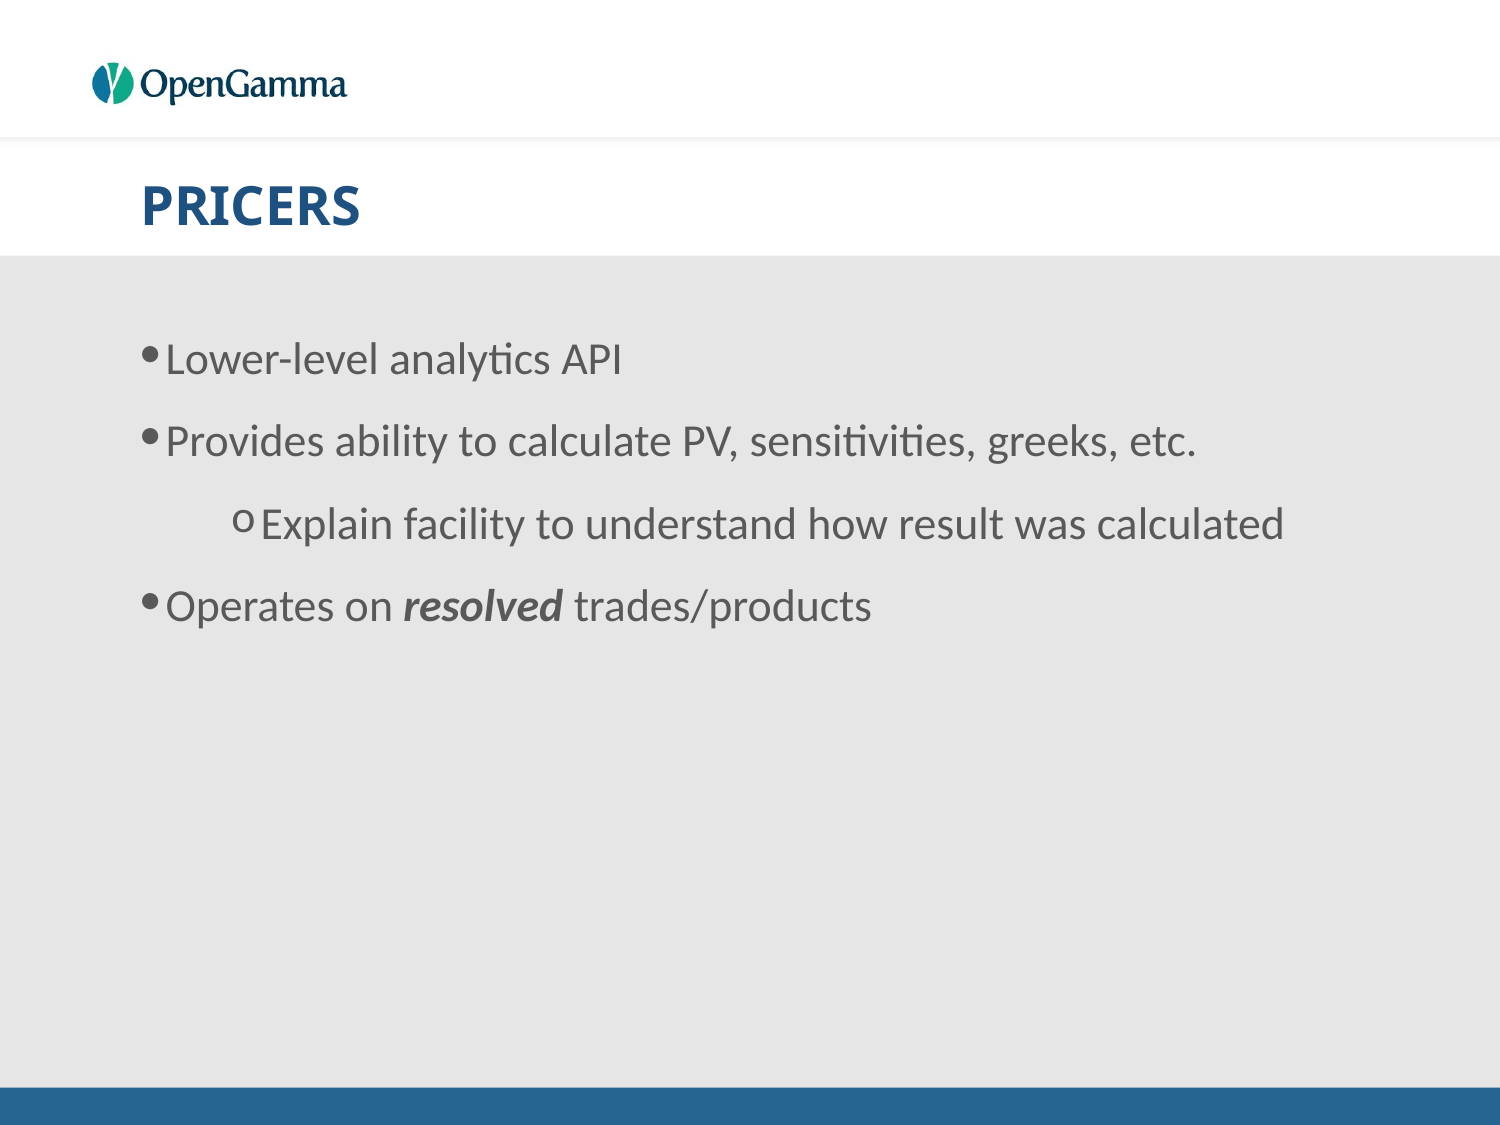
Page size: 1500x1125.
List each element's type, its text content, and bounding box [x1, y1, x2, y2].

picture [0, 0, 1500, 167]
title PRICERS [125, 164, 1414, 239]
list Lower-level analytics API Provides ability to calculate PV, sensitivities, greeks, etc. Explain facility to understand how result was calculated Operates on resolved trades/products [123, 293, 1416, 1061]
